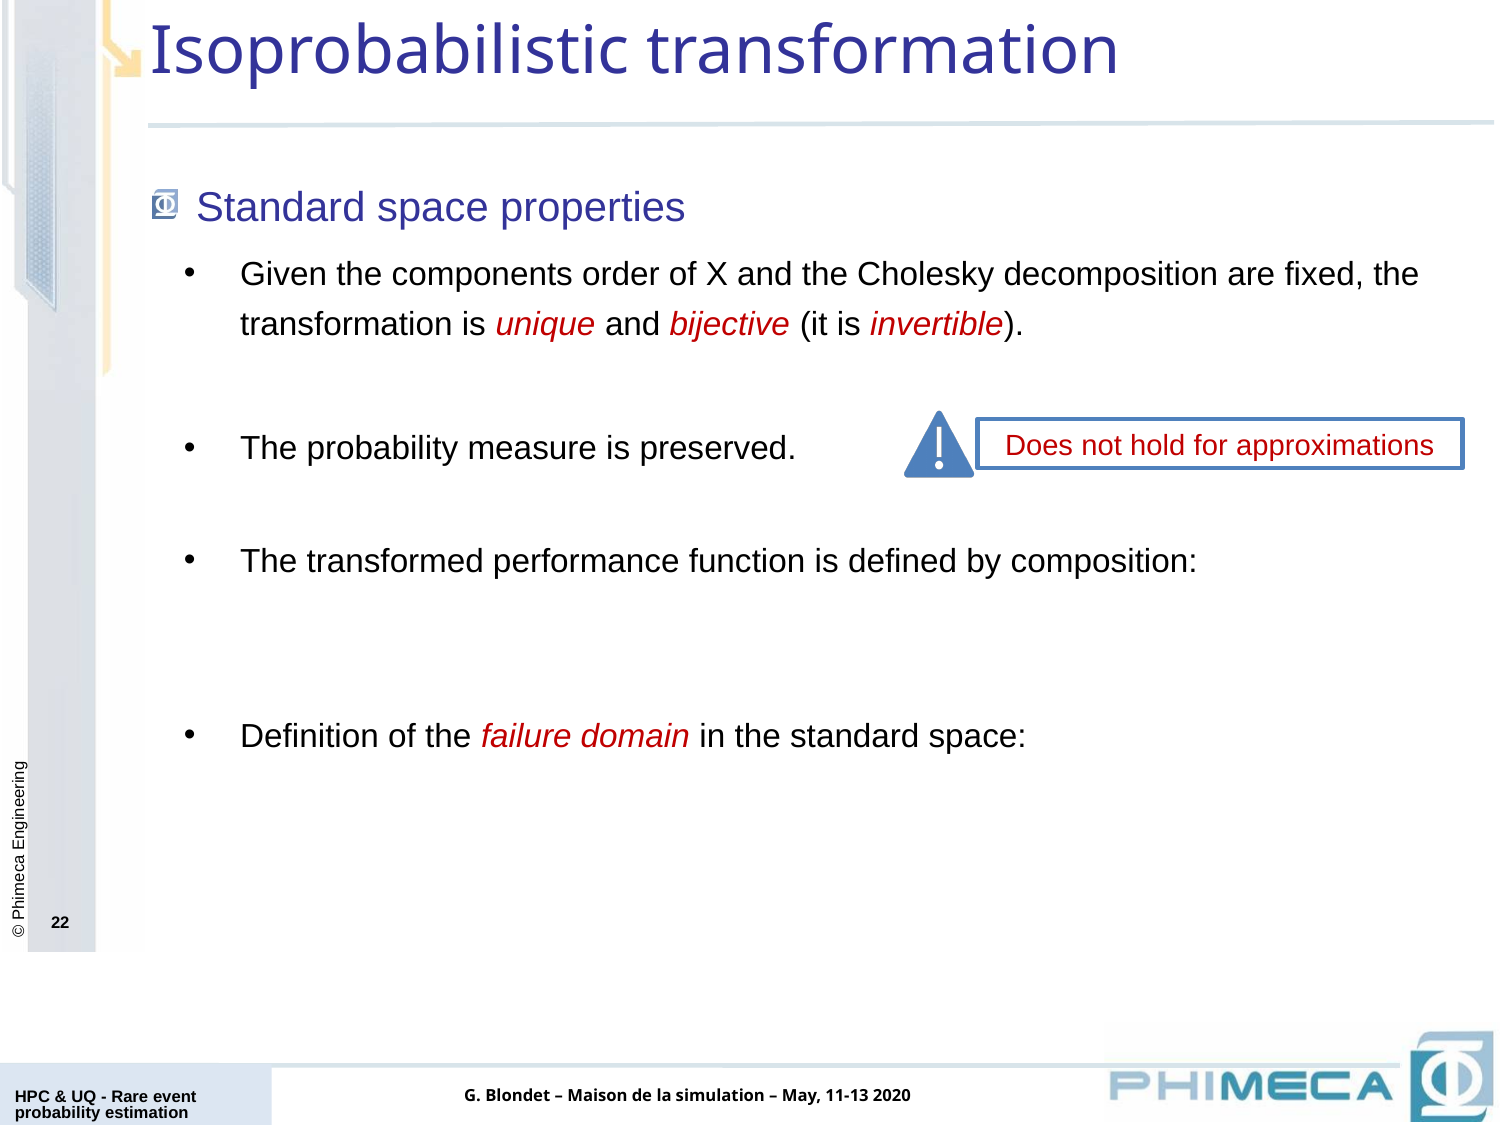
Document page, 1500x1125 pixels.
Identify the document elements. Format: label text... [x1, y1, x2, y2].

slide_number 22 [21, 891, 99, 952]
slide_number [272, 1065, 1105, 1125]
footer HPC & UQ - Rare event probability estimation [0, 1065, 272, 1125]
title Isoprobabilistic transformation [135, 0, 1500, 126]
picture [2, 0, 145, 952]
picture [1104, 1022, 1500, 1122]
picture [152, 189, 178, 219]
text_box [900, 401, 1463, 486]
